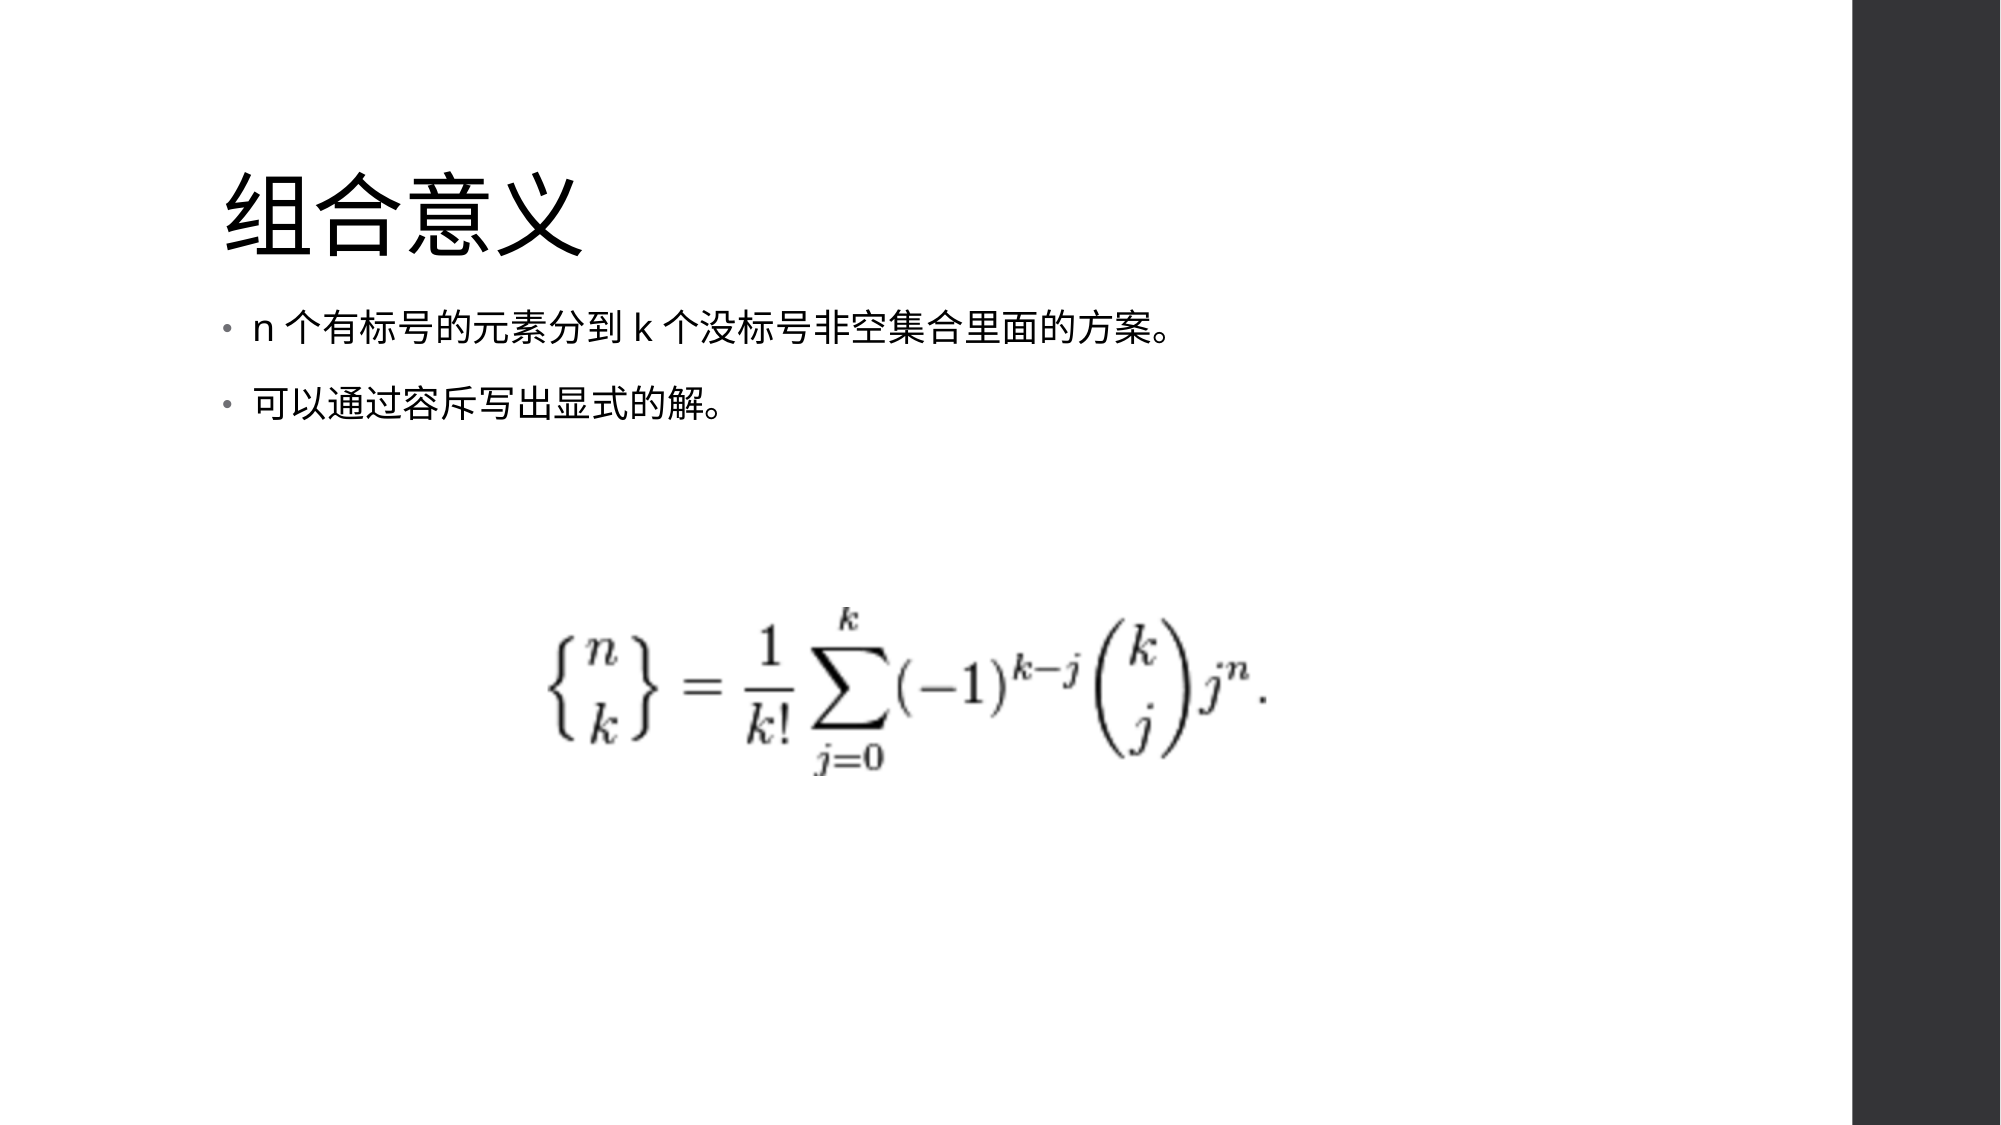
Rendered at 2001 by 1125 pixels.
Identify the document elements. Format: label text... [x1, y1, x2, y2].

title 组合意义 [206, 60, 1797, 278]
list n个有标号的元素分到k个没标号非空集合里面的方案。 可以通过容斥写出显式的解。 [206, 299, 1617, 1014]
picture [516, 607, 1281, 776]
